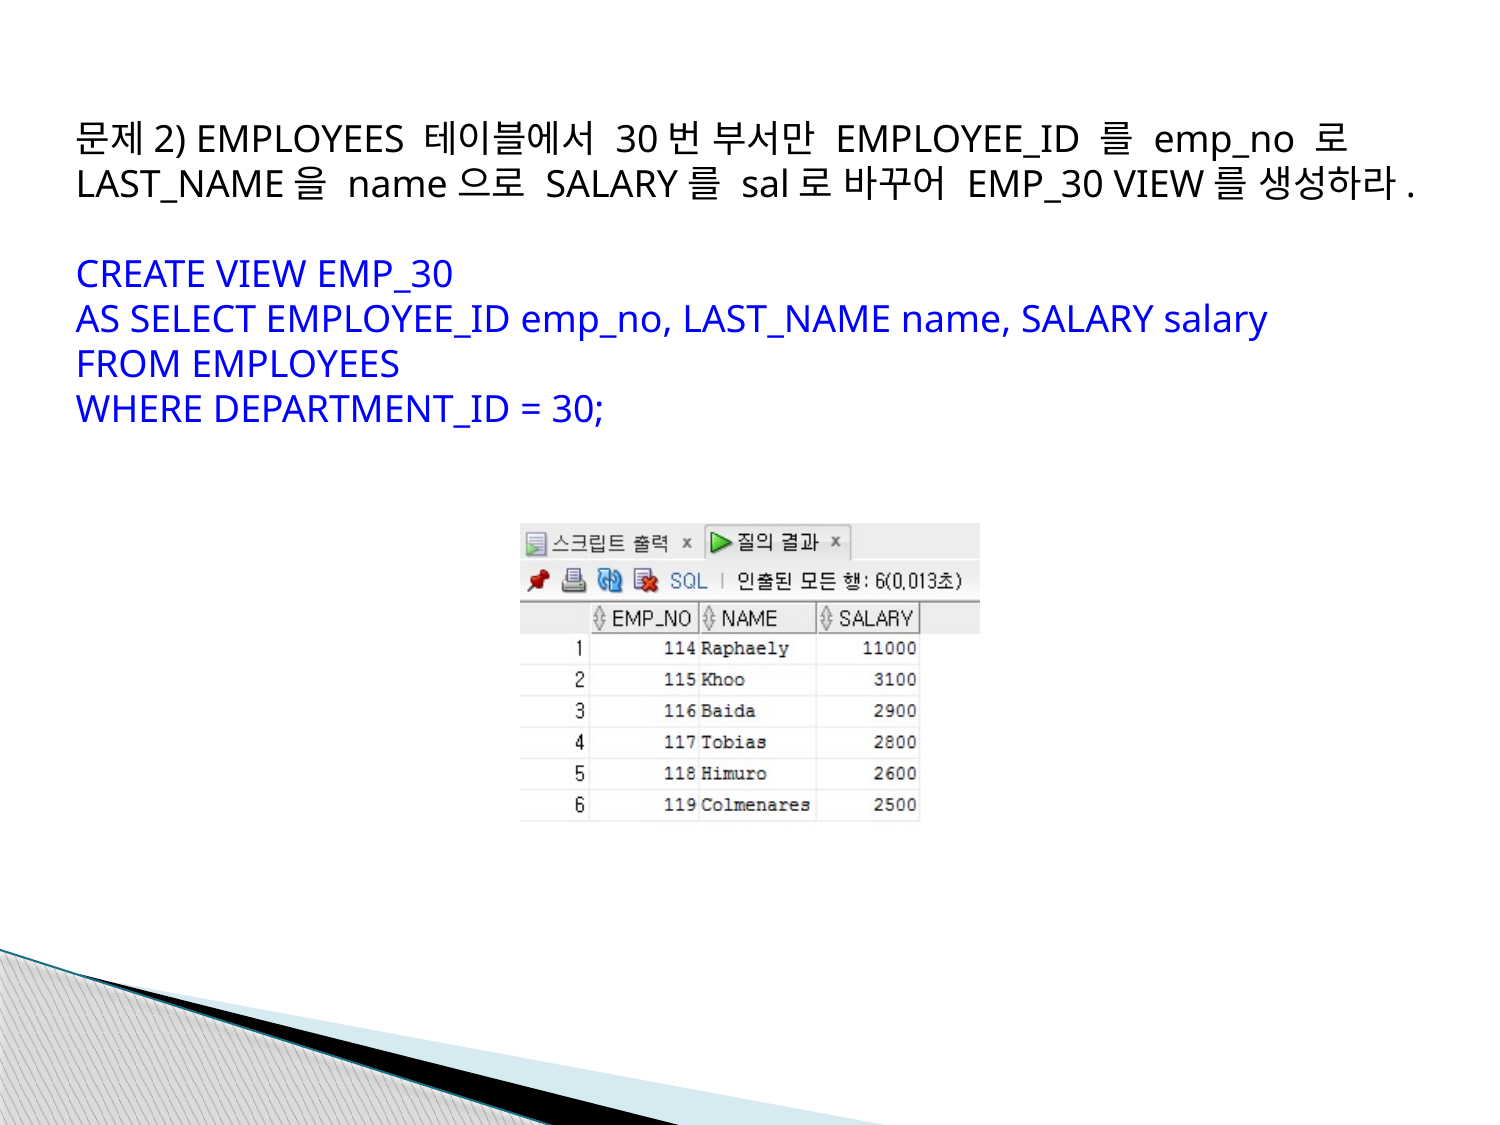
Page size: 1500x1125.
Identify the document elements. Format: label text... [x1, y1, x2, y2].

text_box 문제2) EMPLOYEES 테이블에서 30번 부서만 EMPLOYEE_ID 를 emp_no 로 LAST_NAME을 name으로 SALARY를 sal로 바꾸어 EMP_30 VIEW를 생성하라. CREATE VIEW EMP_30 AS SELECT EMPLOYEE_ID emp_no, LAST_NAME name, SALARY salary FROM EMPLOYEES WHERE DEPARTMENT_ID = 30; [60, 62, 1439, 1063]
picture [520, 523, 980, 858]
